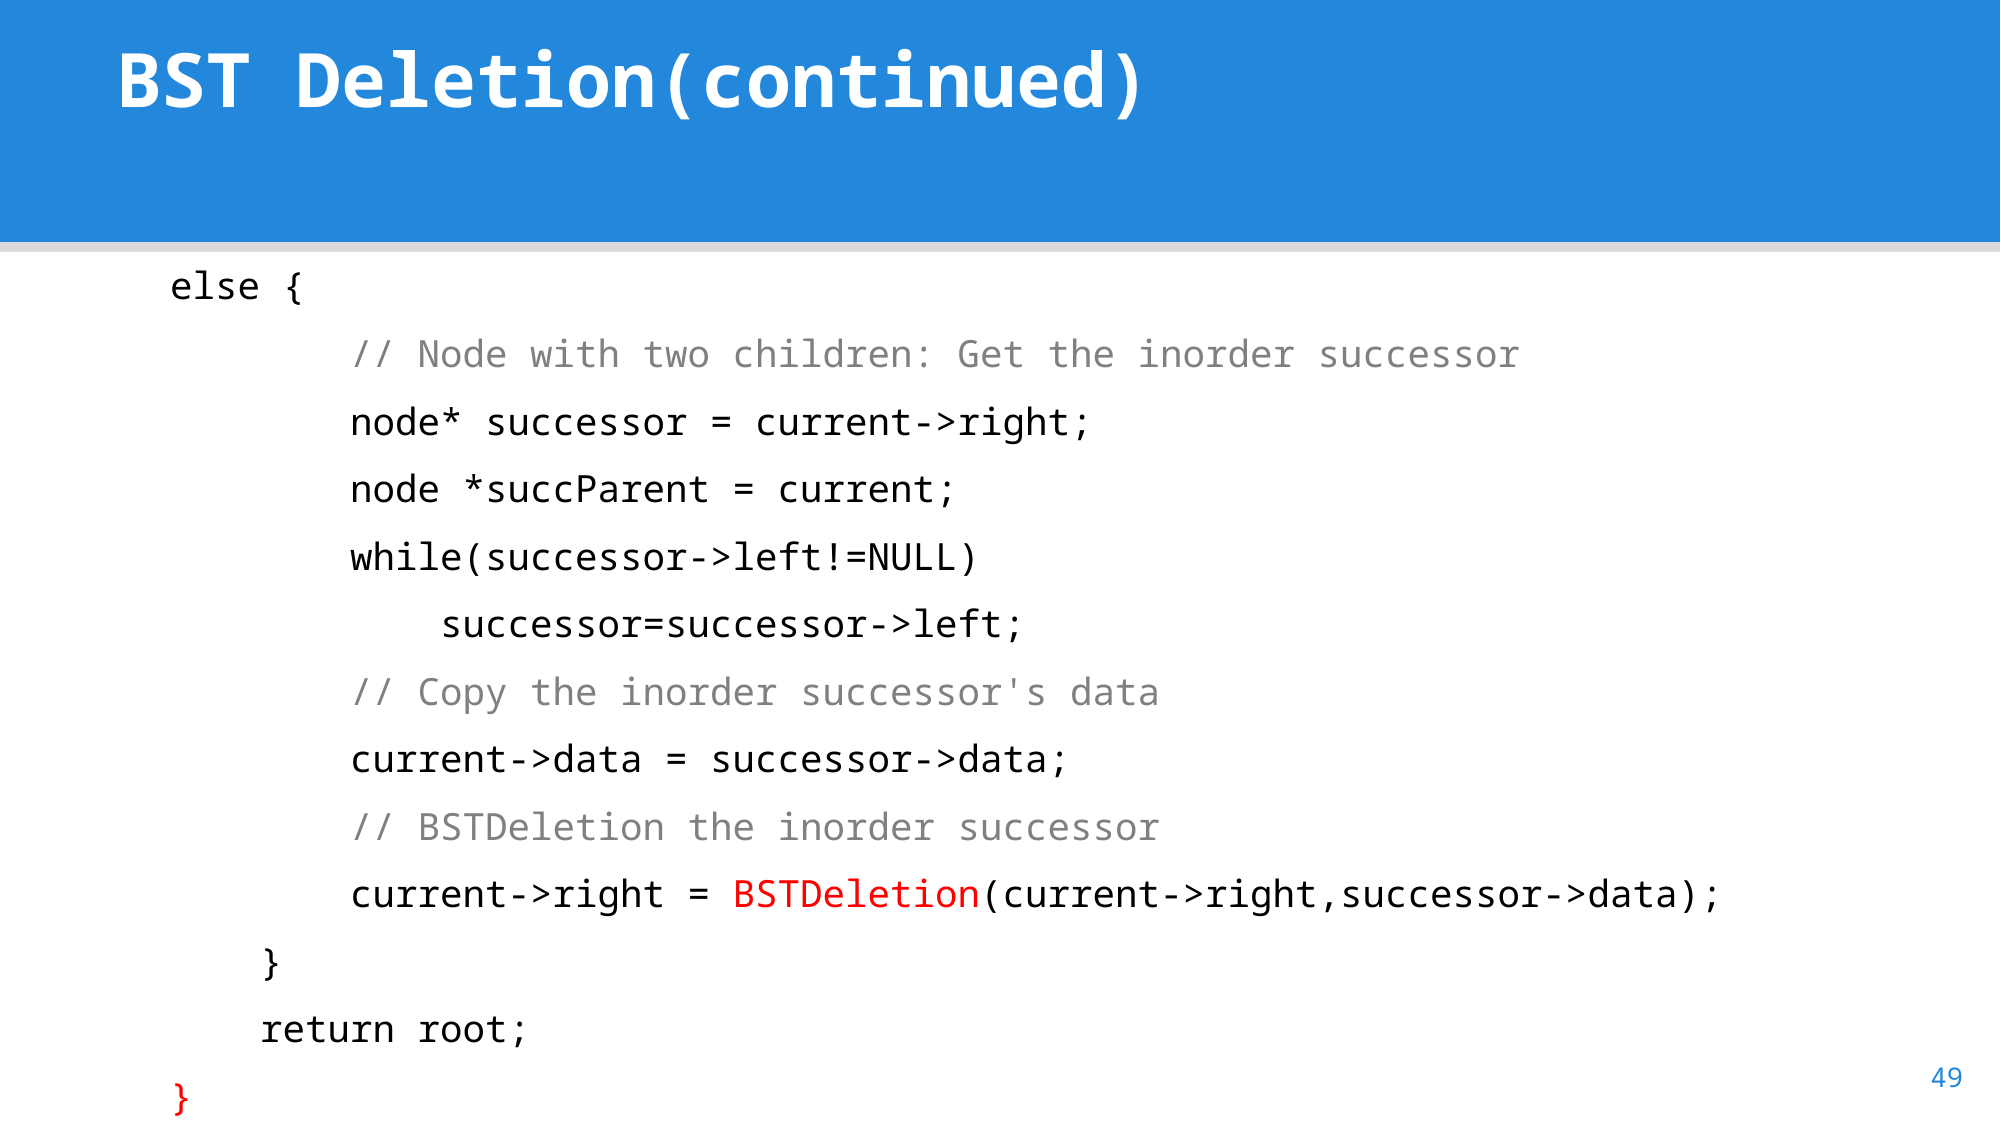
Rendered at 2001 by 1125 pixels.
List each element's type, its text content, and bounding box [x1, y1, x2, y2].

title BST Deletion(continued) [115, 32, 1884, 124]
text_box else { // Node with two children: Get the inorder successor node* successor = current->right; node *succParent = current; while(successor->left!=NULL) successor=successor->left; // Copy the inorder successor's data current->data = successor->data; // BSTDeletion the inorder successor current->right = BSTDeletion(current->right,successor->data); } return root; } [80, 232, 1923, 1125]
slide_number 49 [1924, 1064, 1982, 1097]
